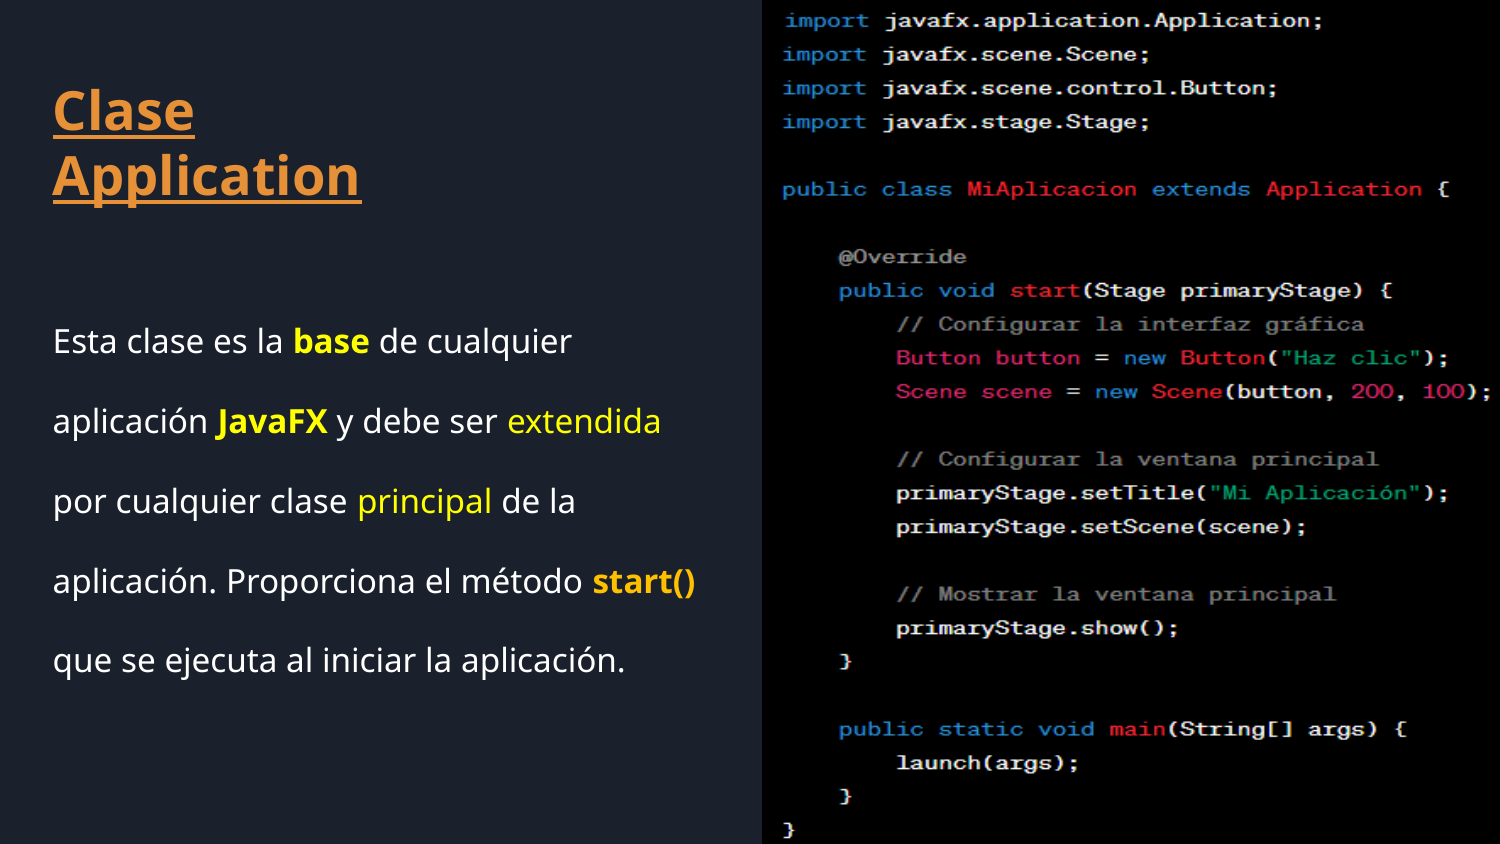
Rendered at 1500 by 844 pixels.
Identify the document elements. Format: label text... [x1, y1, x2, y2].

text_box Esta clase es la base de cualquier aplicación JavaFX y debe ser extendida por cualquier clase principal de la aplicación. Proporciona el método start() que se ejecuta al iniciar la aplicación. [37, 265, 737, 695]
text_box Clase Application [37, 61, 492, 222]
picture [762, 0, 1500, 844]
